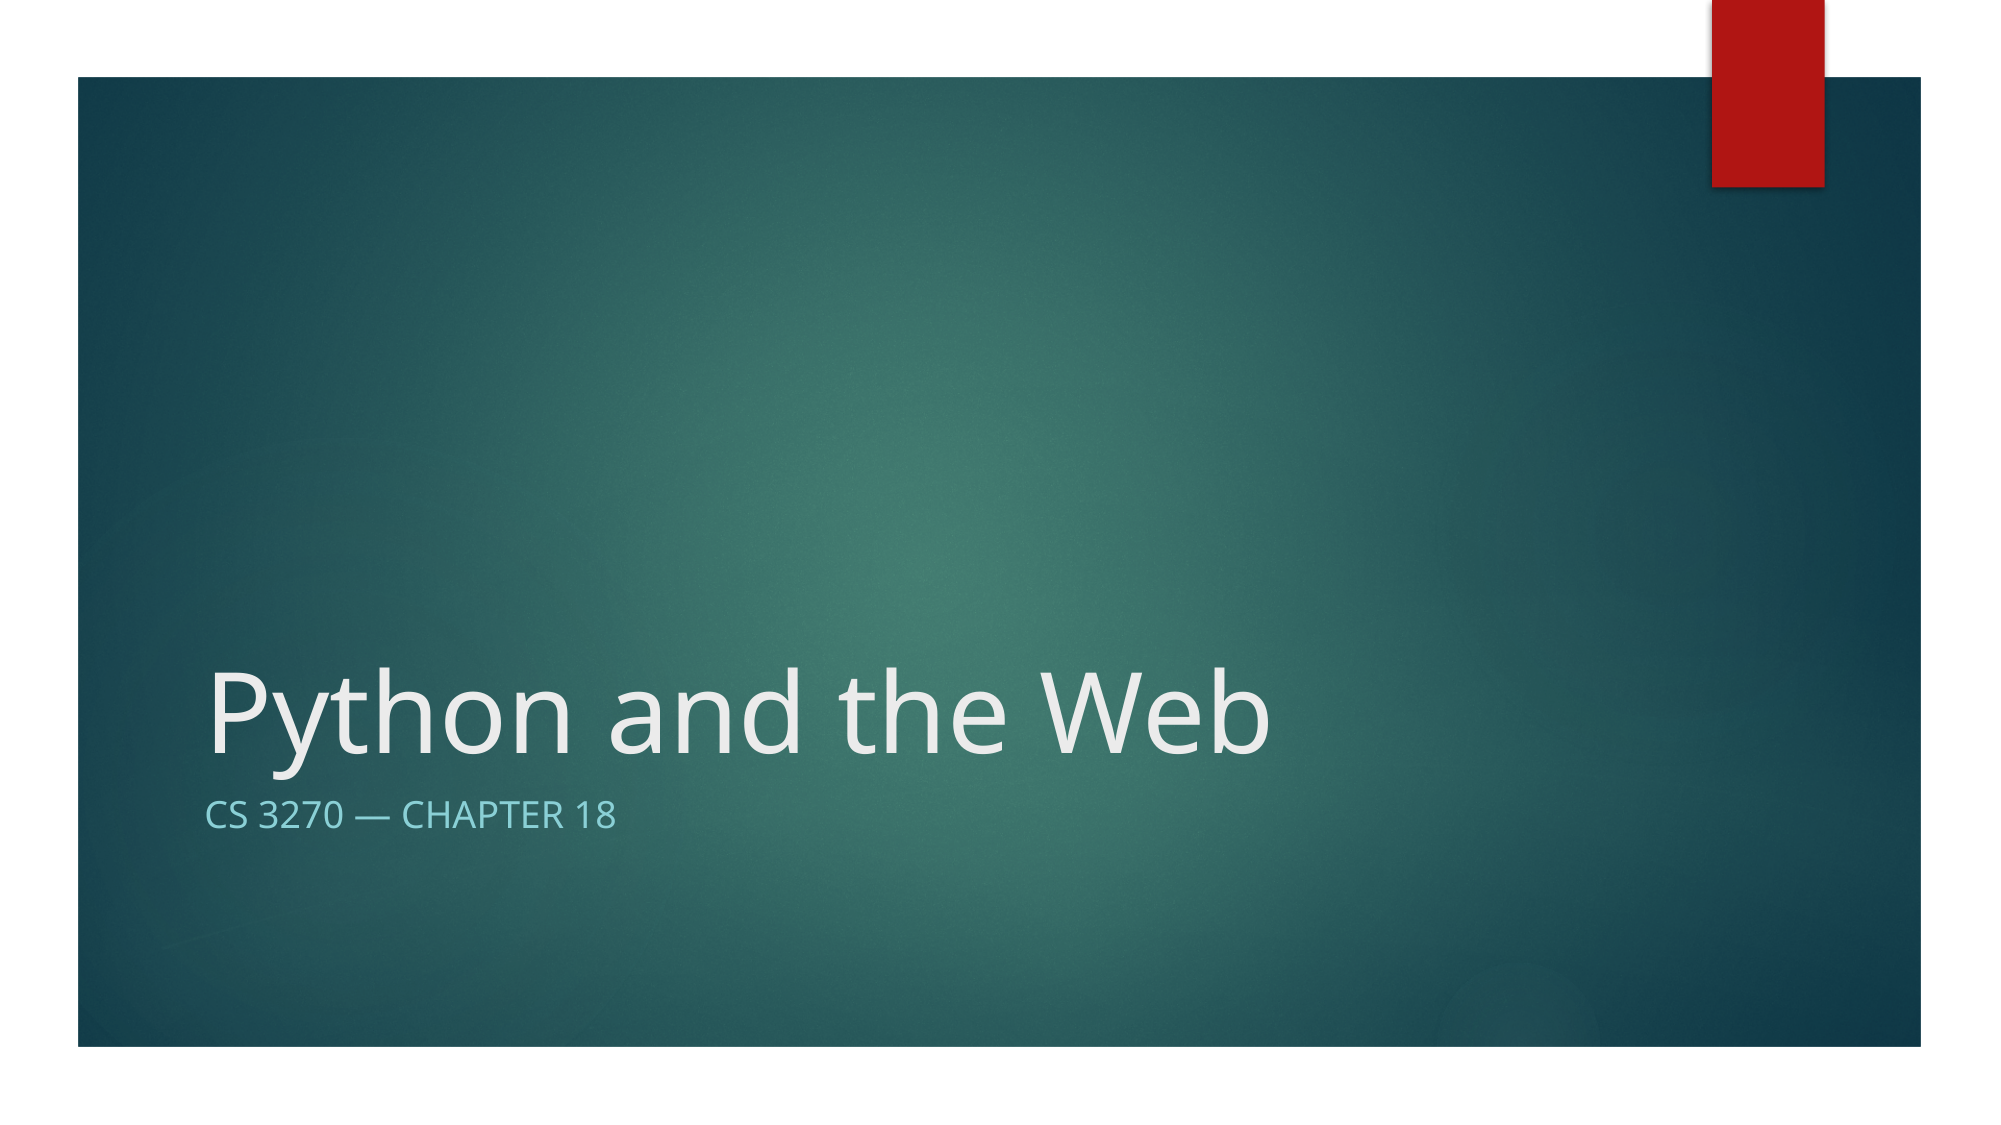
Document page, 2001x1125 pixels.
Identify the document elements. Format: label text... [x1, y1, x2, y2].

title Python and the Web [189, 344, 1638, 783]
subtitle CS 3270 — Chapter 18 [189, 783, 1638, 925]
